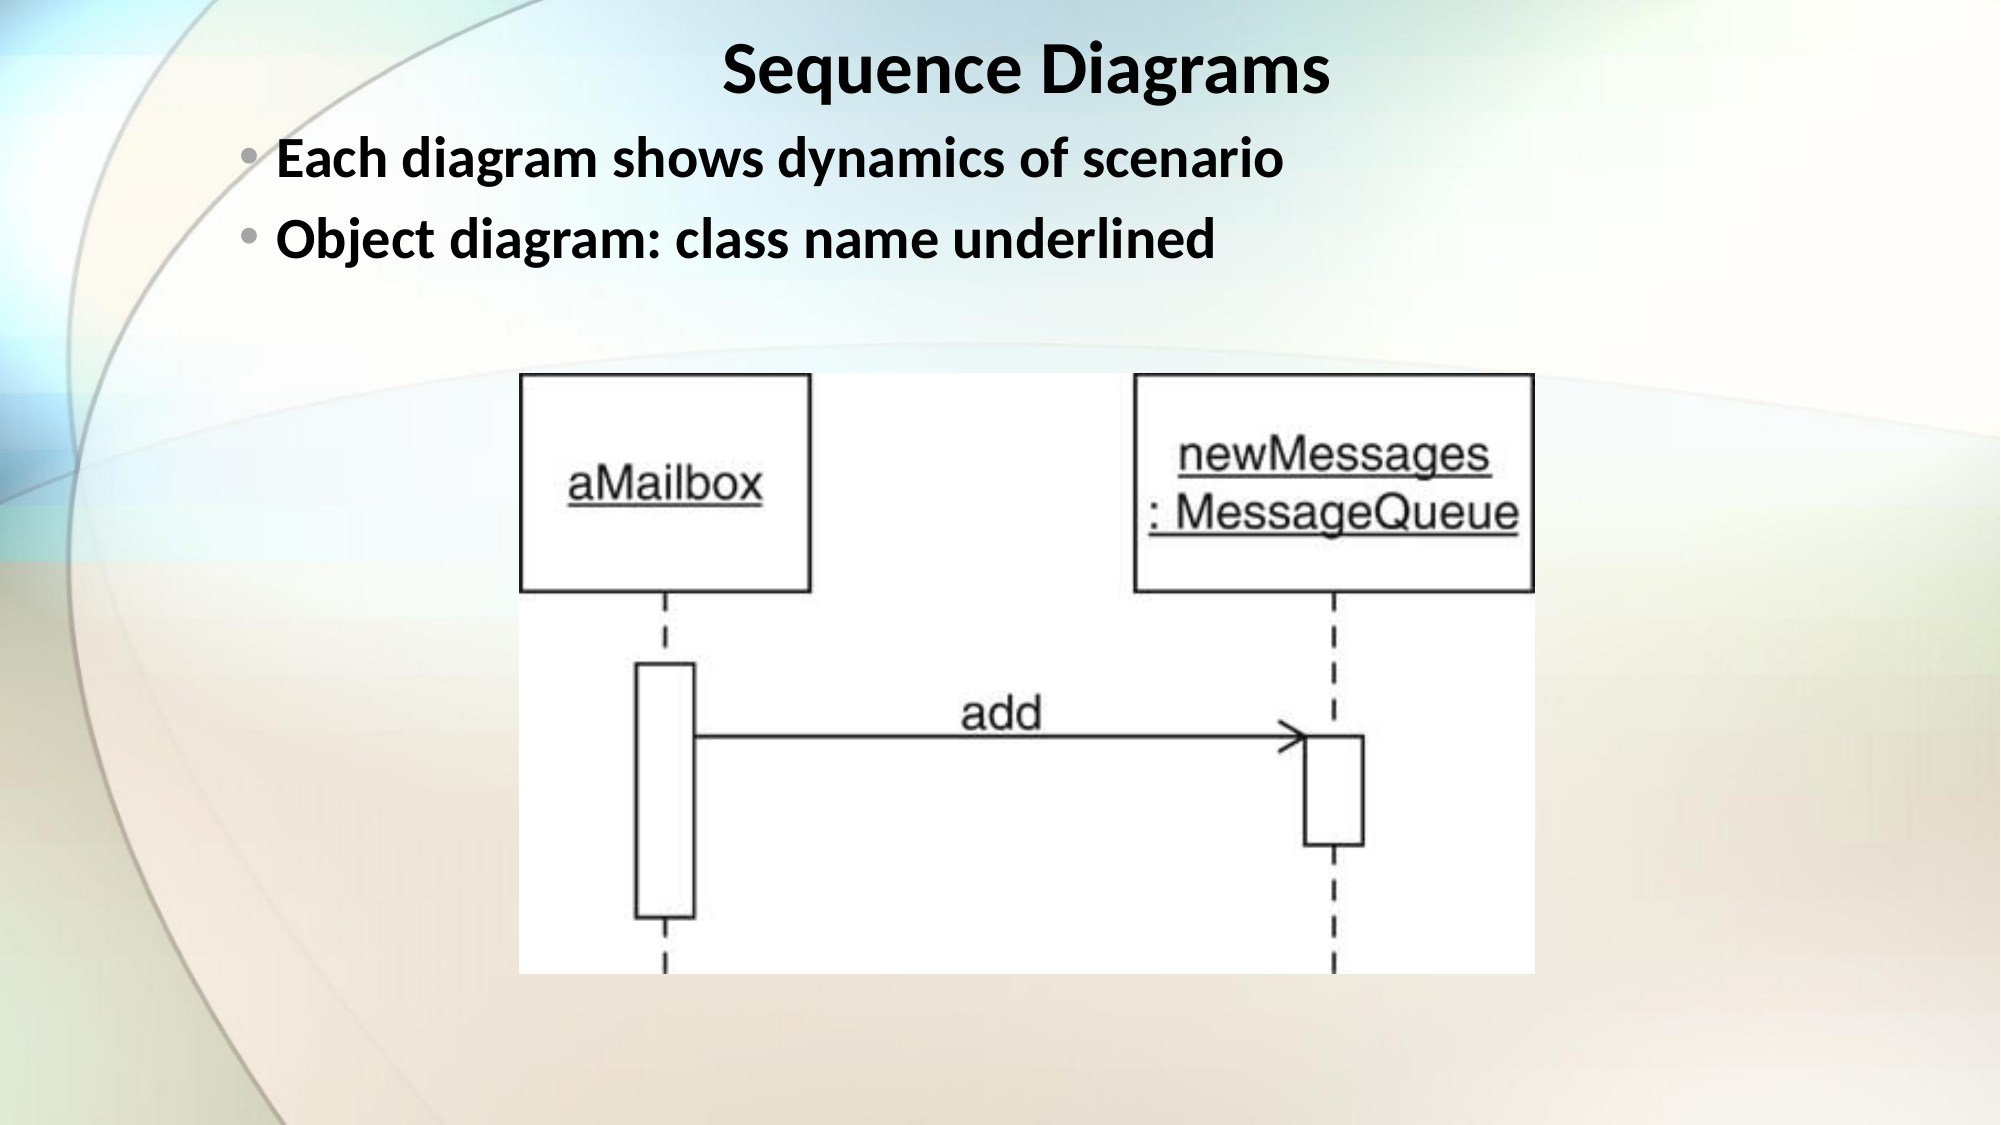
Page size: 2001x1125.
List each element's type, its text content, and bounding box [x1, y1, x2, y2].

picture [518, 373, 1536, 974]
list Sequence Diagrams Each diagram shows dynamics of scenario Object diagram: class name underlined [223, 21, 1831, 1125]
picture [0, 0, 2001, 1125]
